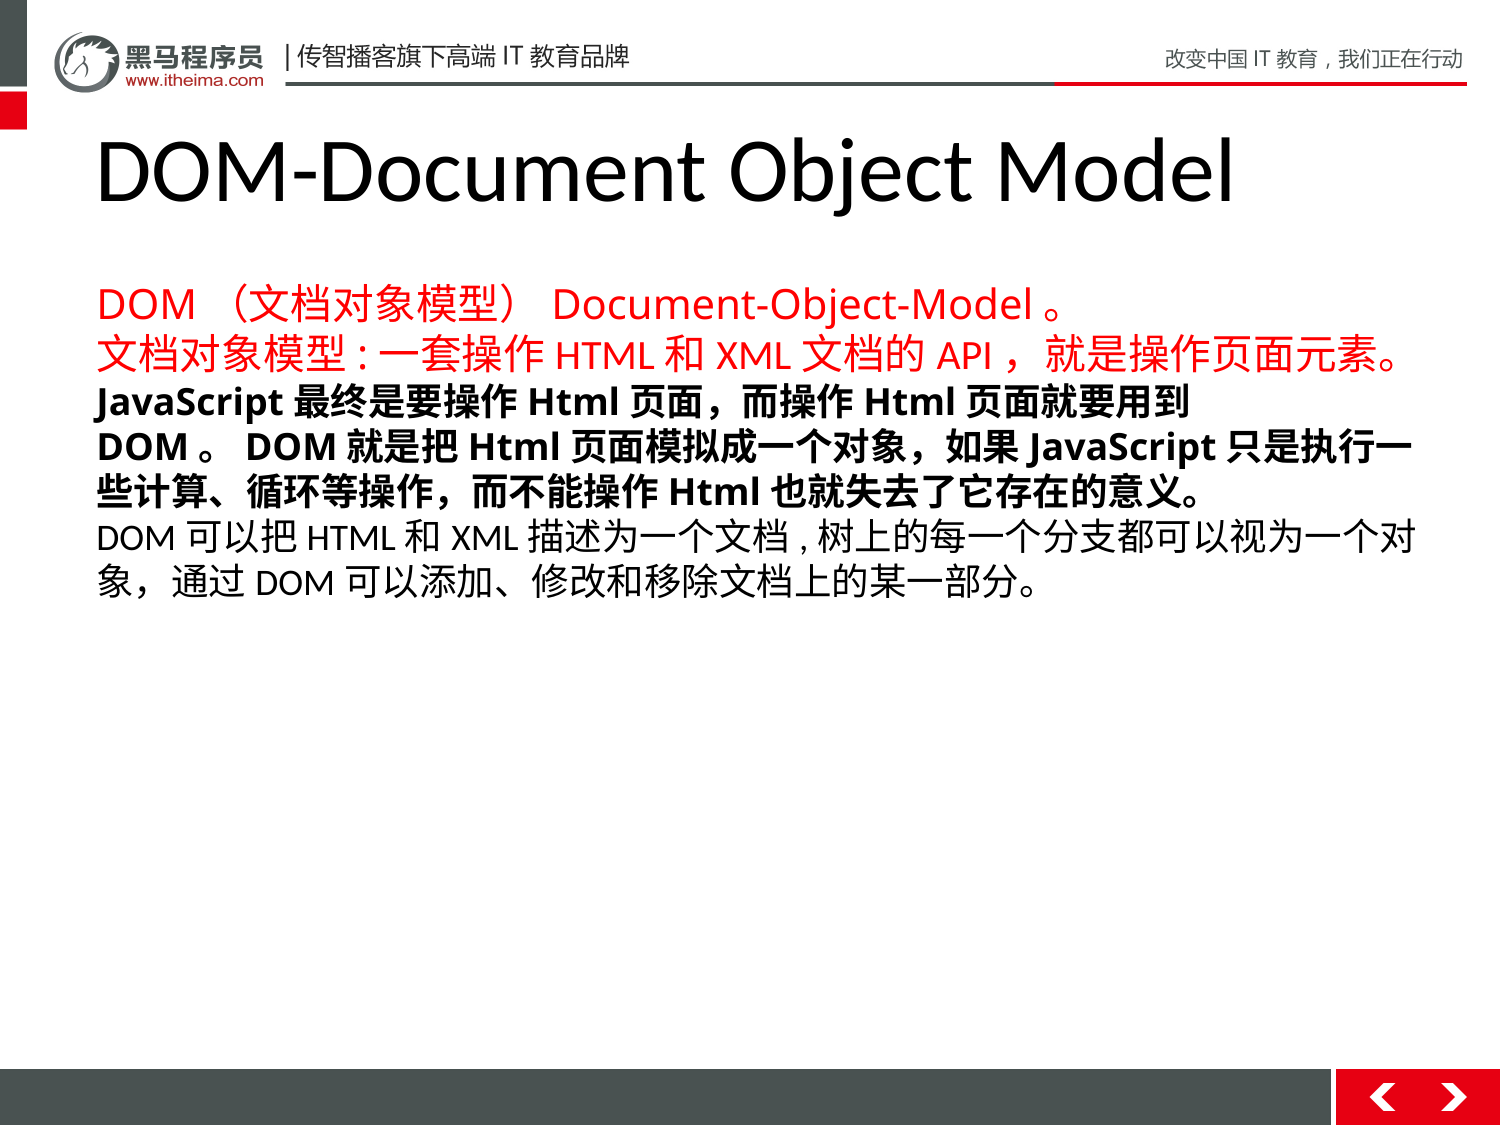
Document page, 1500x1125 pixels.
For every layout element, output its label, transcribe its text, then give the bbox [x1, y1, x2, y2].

text_box DOM（文档对象模型）Document-Object-Model。 文档对象模型:一套操作HTML和XML文档的API，就是操作页面元素。 JavaScript最终是要操作Html页面，而操作Html页面就要用到DOM。DOM就是把Html页面模拟成一个对象，如果JavaScript只是执行一些计算、循环等操作，而不能操作Html也就失去了它存在的意义。 DOM可以把HTML和XML描述为一个文档,树上的每一个分支都可以视为一个对象，通过DOM可以添加、修改和移除文档上的某一部分。 [81, 270, 1452, 611]
picture [0, 0, 1500, 1125]
title DOM-Document Object Model [0, 102, 1334, 238]
